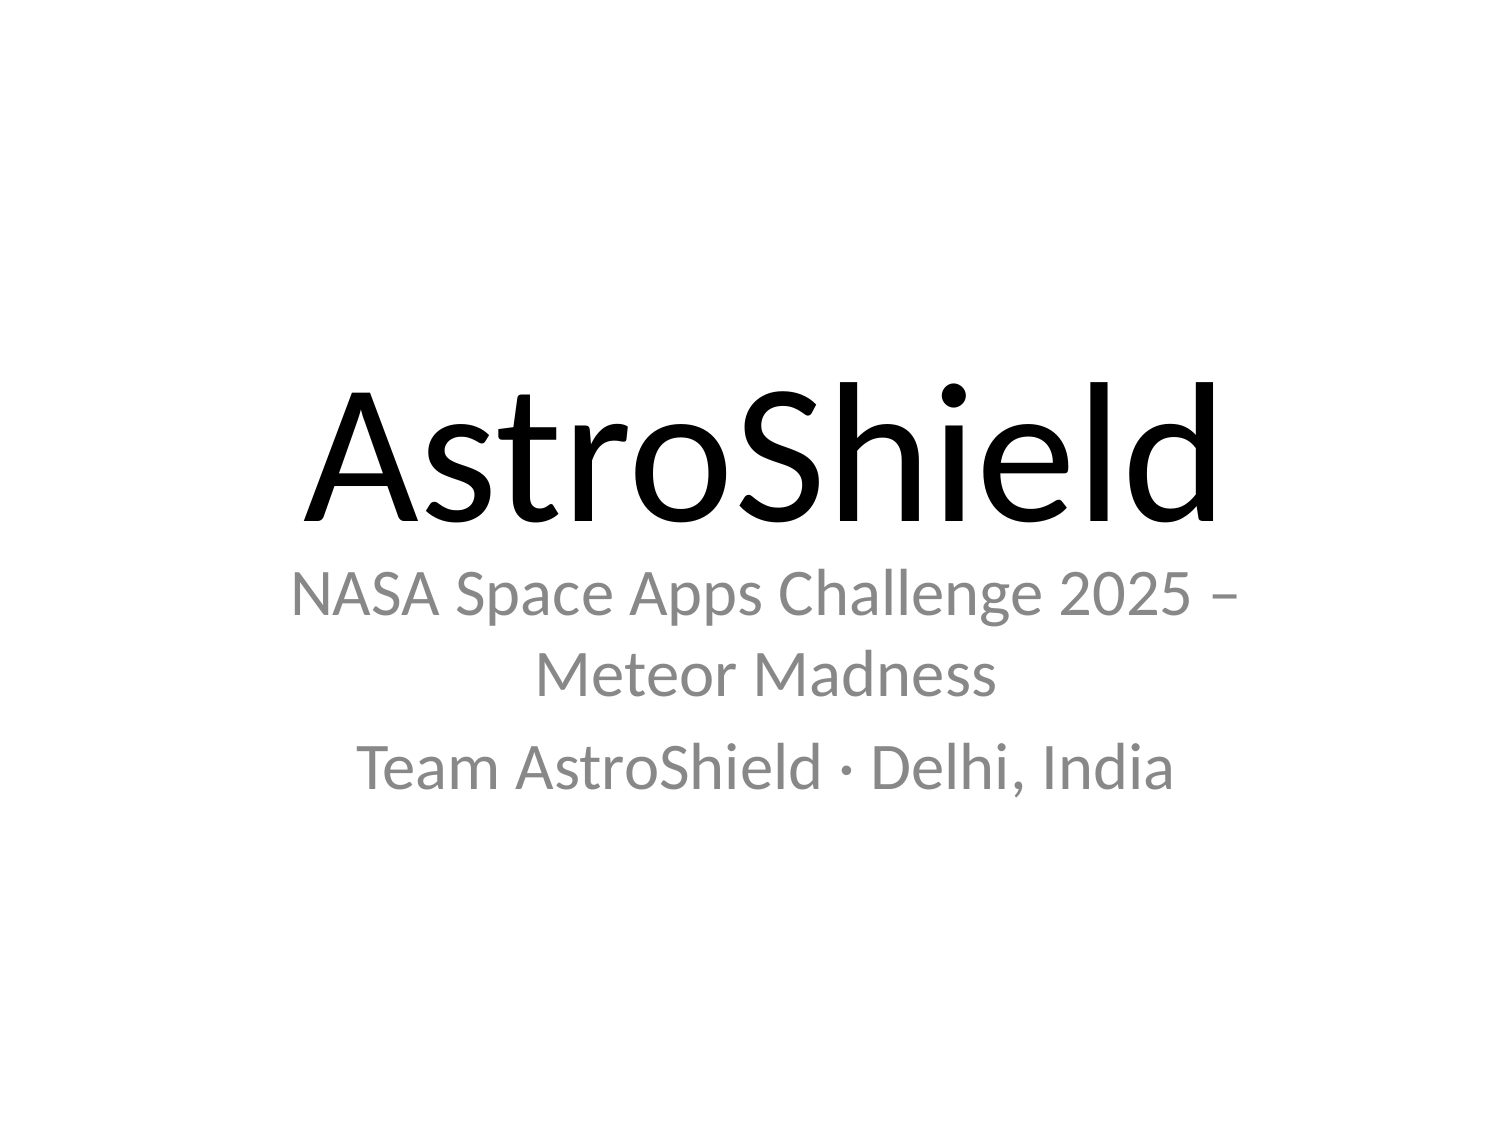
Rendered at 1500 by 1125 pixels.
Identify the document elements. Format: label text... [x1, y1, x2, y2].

subtitle NASA Space Apps Challenge 2025 – Meteor Madness Team AstroShield · Delhi, India [241, 541, 1292, 830]
title AstroShield [128, 321, 1404, 563]
